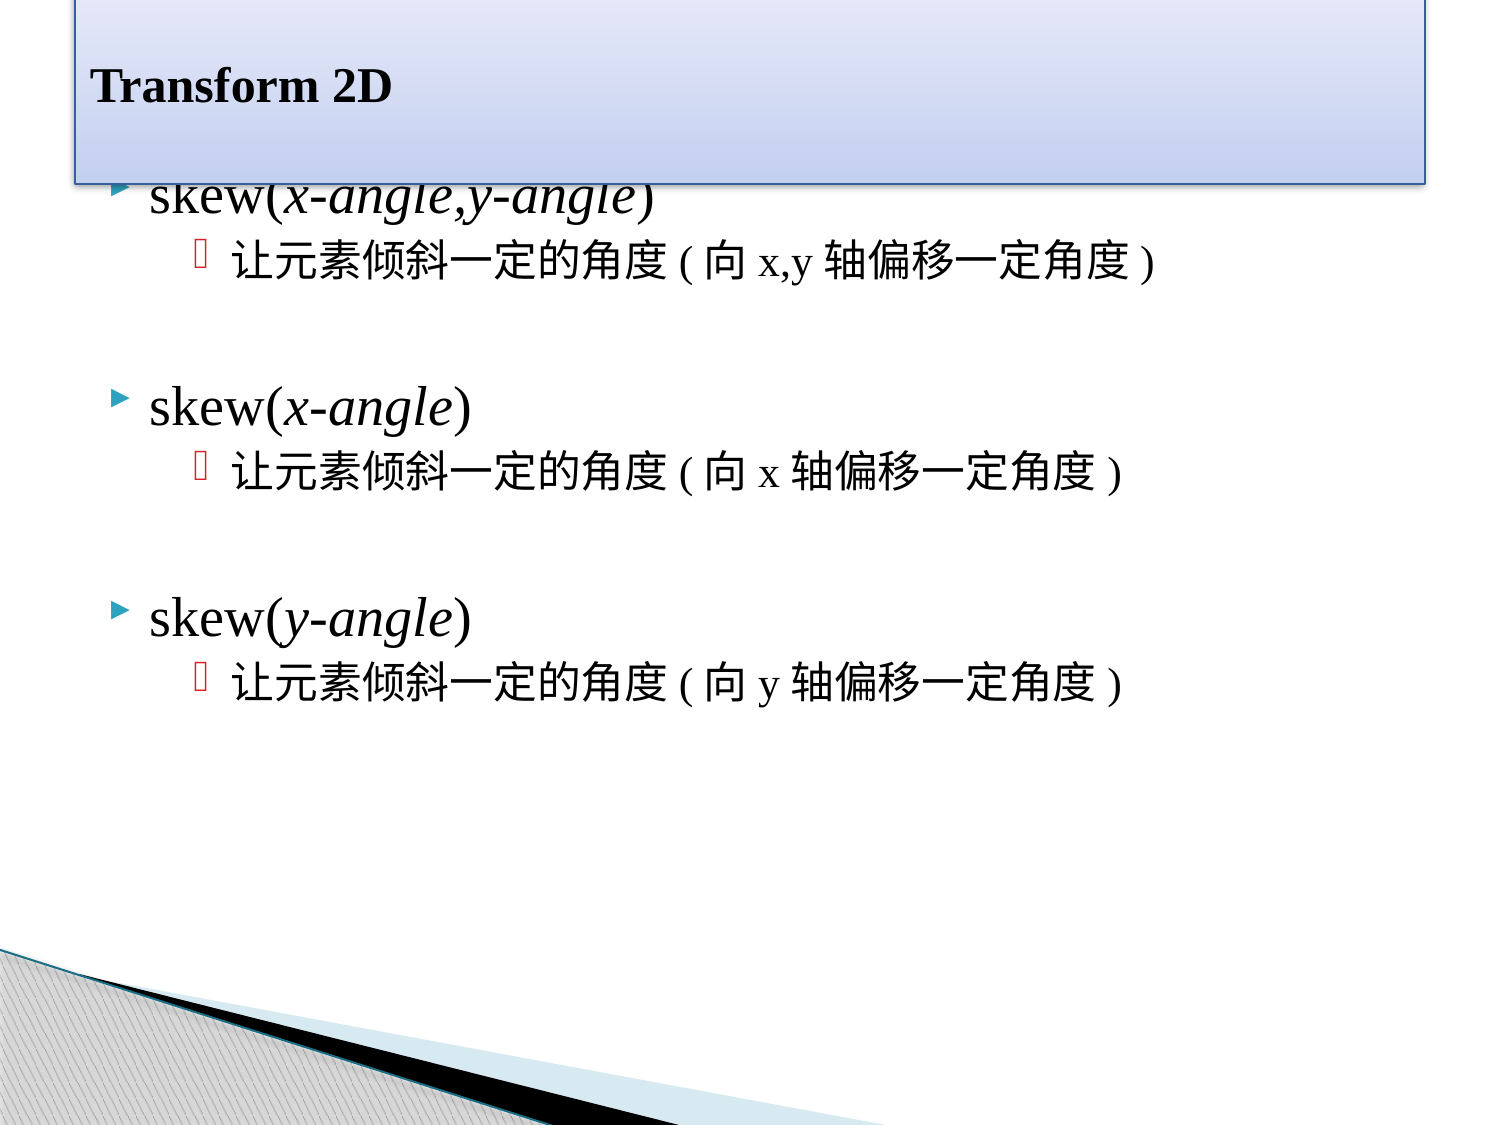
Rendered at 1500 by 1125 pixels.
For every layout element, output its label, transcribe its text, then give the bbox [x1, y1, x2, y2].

title Transform 2D [74, 0, 1426, 185]
list skew(x-angle,y-angle) 让元素倾斜一定的角度(向x,y轴偏移一定角度) skew(x-angle) 让元素倾斜一定的角度(向x轴偏移一定角度) skew(y-angle) 让元素倾斜一定的角度(向y轴偏移一定角度) [74, 190, 1426, 986]
